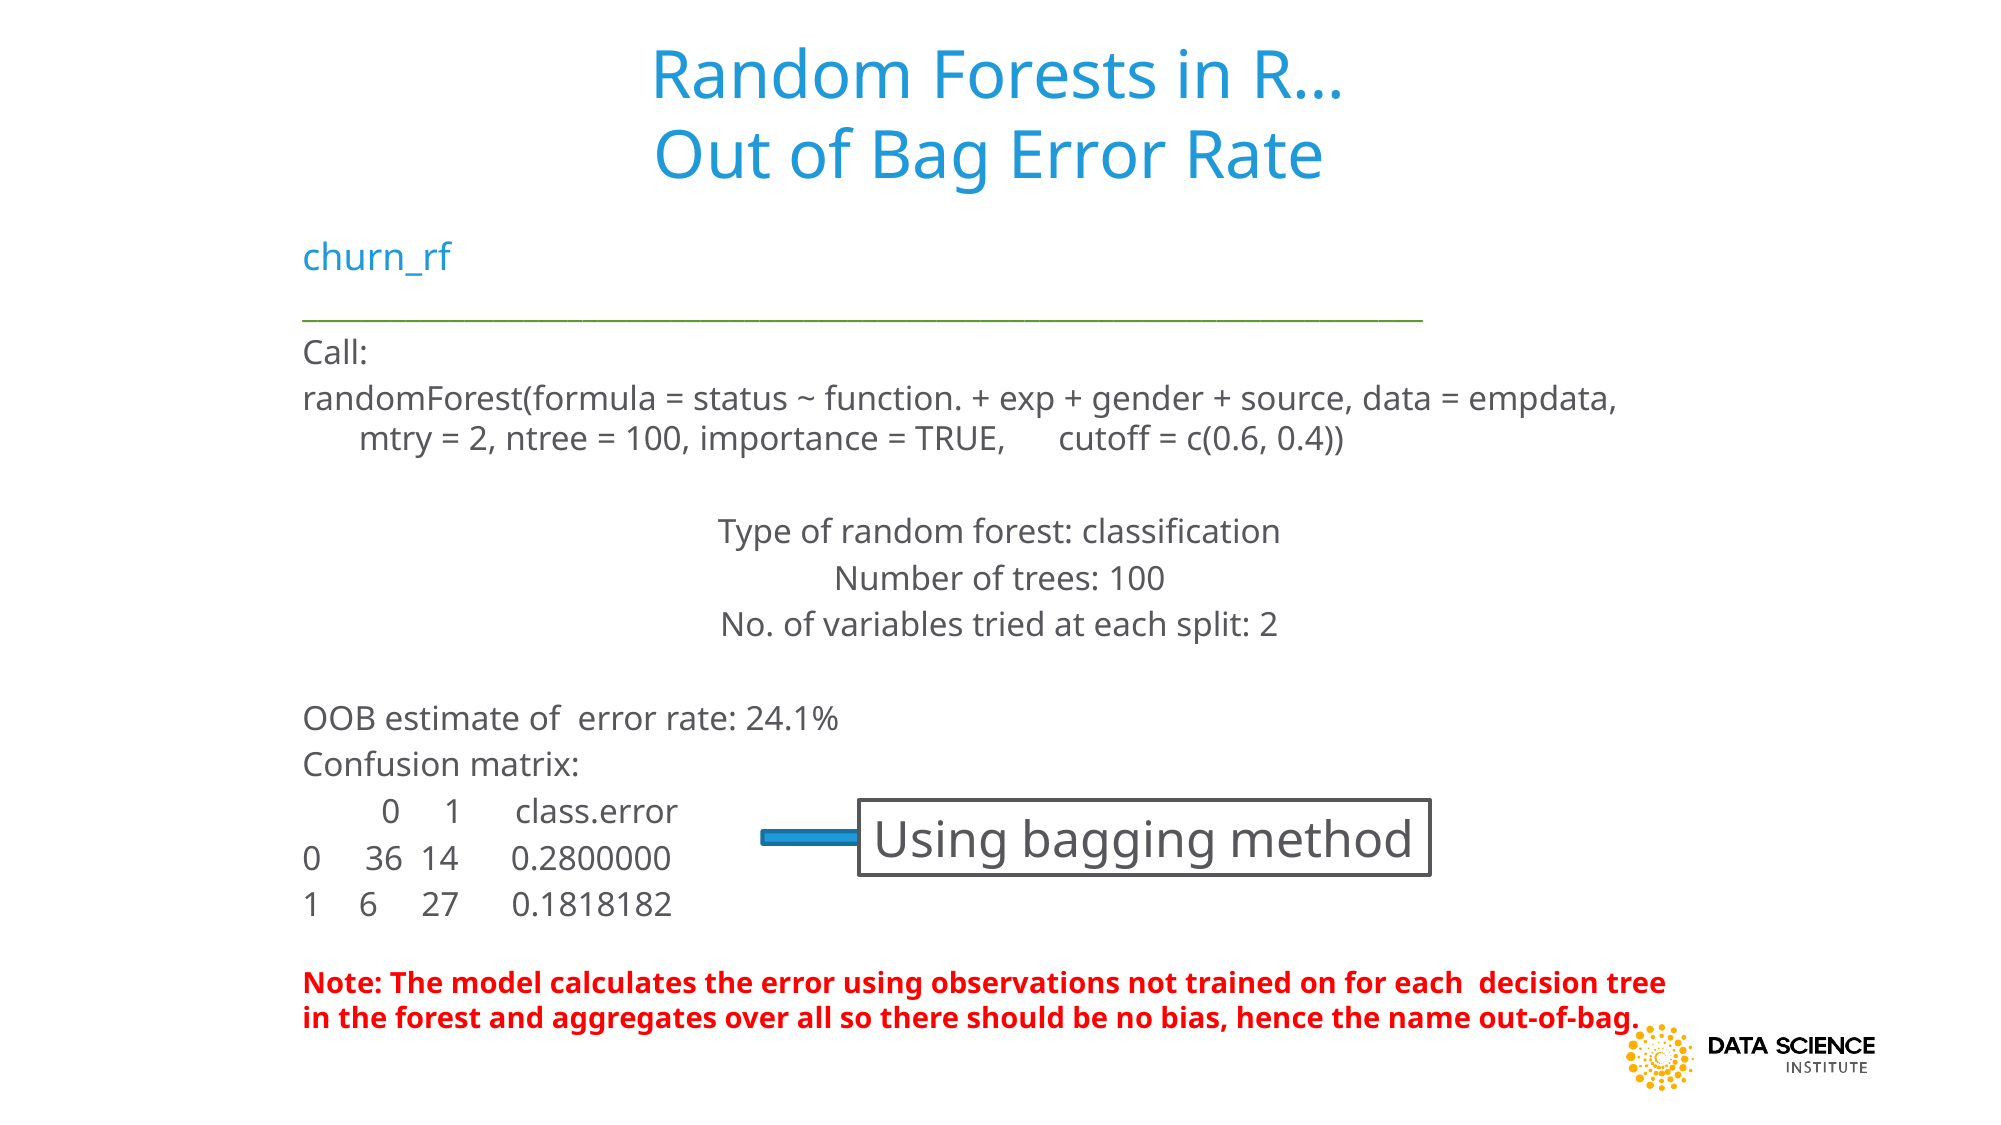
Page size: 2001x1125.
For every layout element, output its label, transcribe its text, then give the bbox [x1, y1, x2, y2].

text_box [760, 829, 857, 846]
picture [1845, 1037, 1862, 1054]
text_box Random Forests in R… Out of Bag Error Rate [314, 31, 1665, 192]
picture [1804, 1061, 1811, 1073]
text_box churn_rf ____________________________________________________________________________ Call: randomForest(formula = status ~ function. + exp + gender + source, data = empdata, mtry = 2, ntree = 100, importance = TRUE, cutoff = c(0.6, 0.4)) Type of random forest: classification Number of trees: 100 No. of variables tried at each split: 2 OOB estimate of error rate: 24.1% Confusion matrix: 0 1 class.error 0 36 14 0.2800000 6 27 0.1818182 Note: The model calculates the error using observations not trained on for each decision tree in the forest and aggregates over all so there should be no bias, hence the name out-of-bag. [285, 223, 1714, 1077]
picture [1626, 1077, 1694, 1091]
picture [1839, 1062, 1847, 1073]
picture [1776, 1037, 1808, 1054]
picture [1860, 1062, 1867, 1073]
picture [1792, 1062, 1801, 1073]
text_box Using bagging method [857, 798, 1432, 877]
picture [1828, 1037, 1844, 1054]
